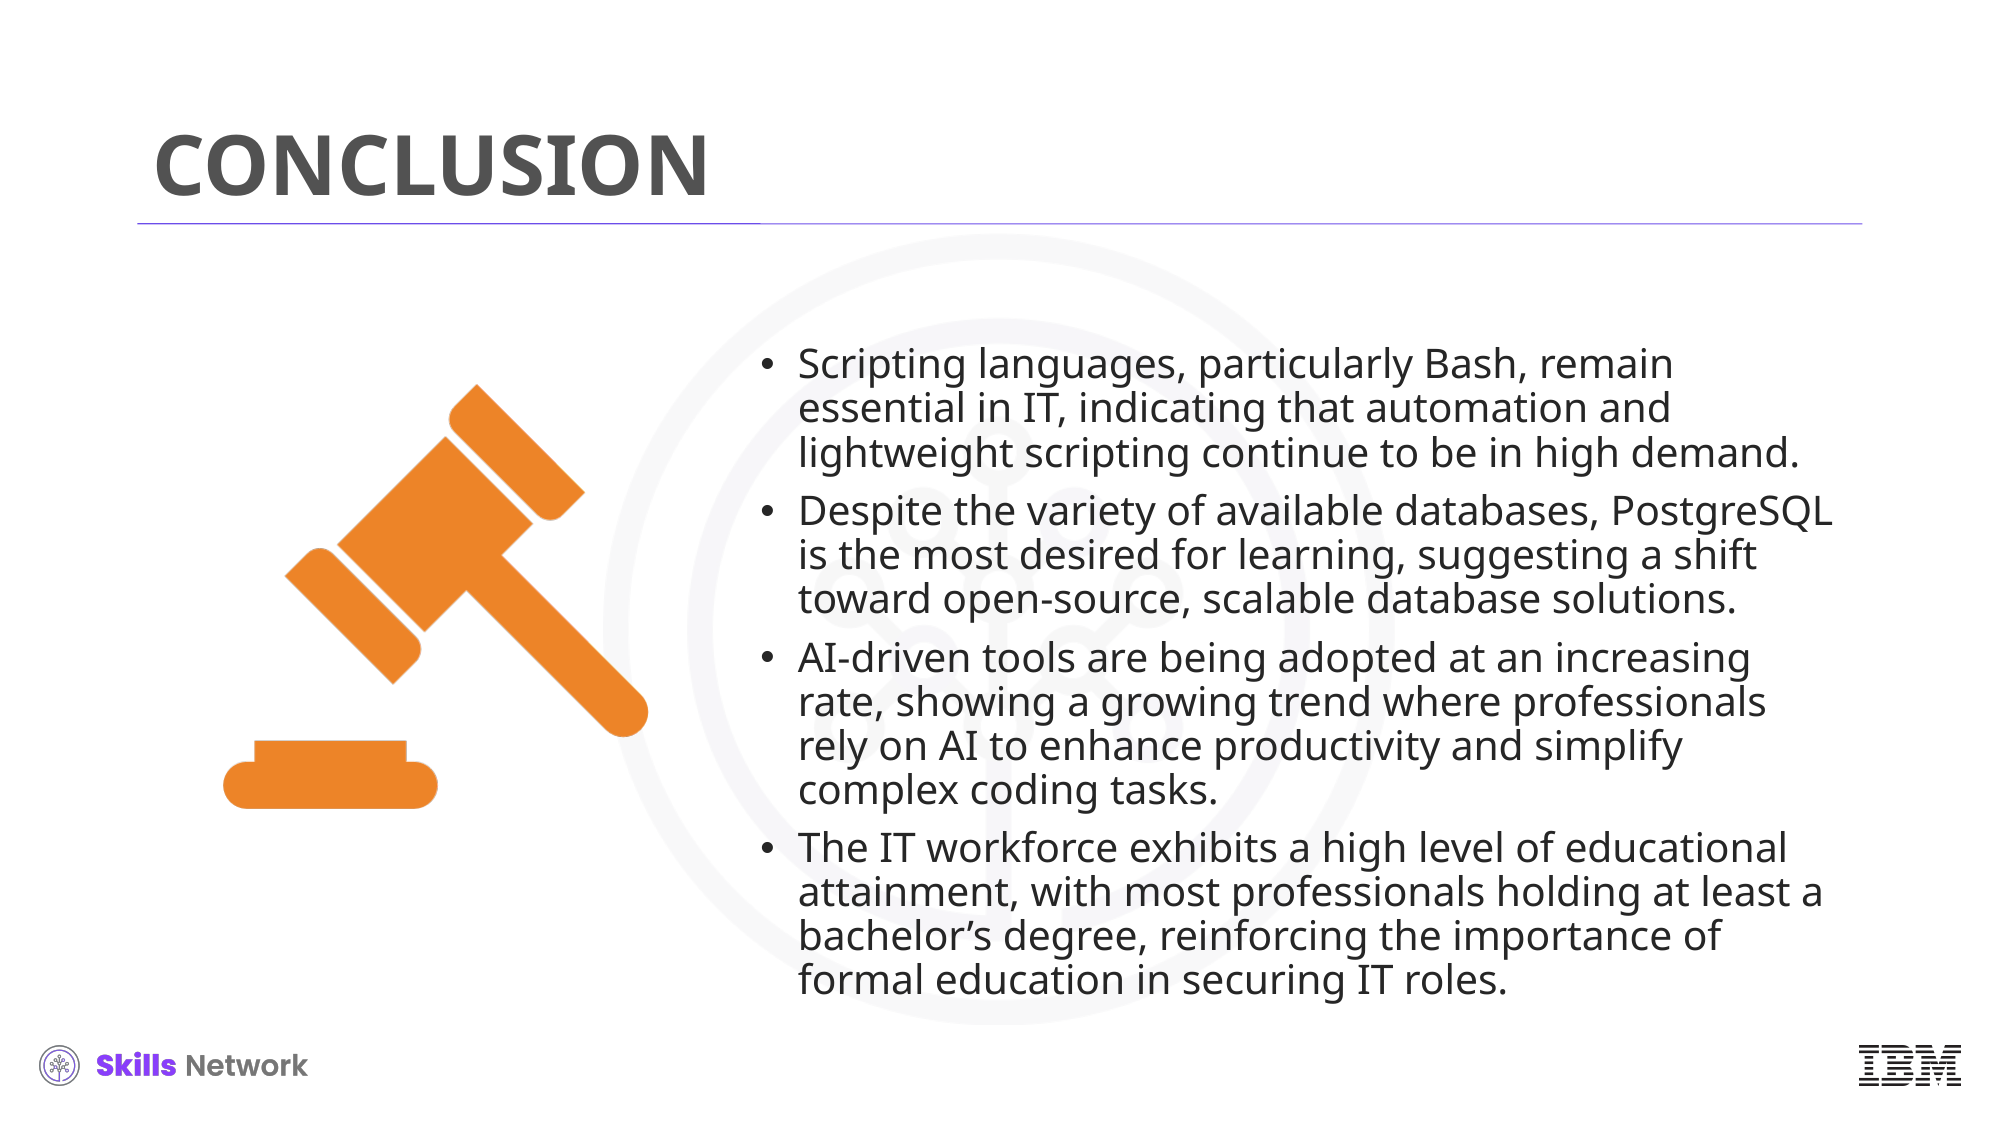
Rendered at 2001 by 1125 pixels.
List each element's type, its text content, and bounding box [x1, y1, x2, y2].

picture [1859, 1045, 1961, 1086]
picture [39, 1045, 308, 1086]
text_box Scripting languages, particularly Bash, remain essential in IT, indicating that automation and lightweight scripting continue to be in high demand. Despite the variety of available databases, PostgreSQL is the most desired for learning, suggesting a shift toward open-source, scalable database solutions. AI-driven tools are being adopted at an increasing rate, showing a growing trend where professionals rely on AI to enhance productivity and simplify complex coding tasks. The IT workforce exhibits a high level of educational attainment, with most professionals holding at least a bachelor’s degree, reinforcing the importance of formal education in securing IT roles. [745, 336, 1863, 1053]
title CONCLUSION [137, 59, 1863, 278]
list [184, 346, 686, 848]
